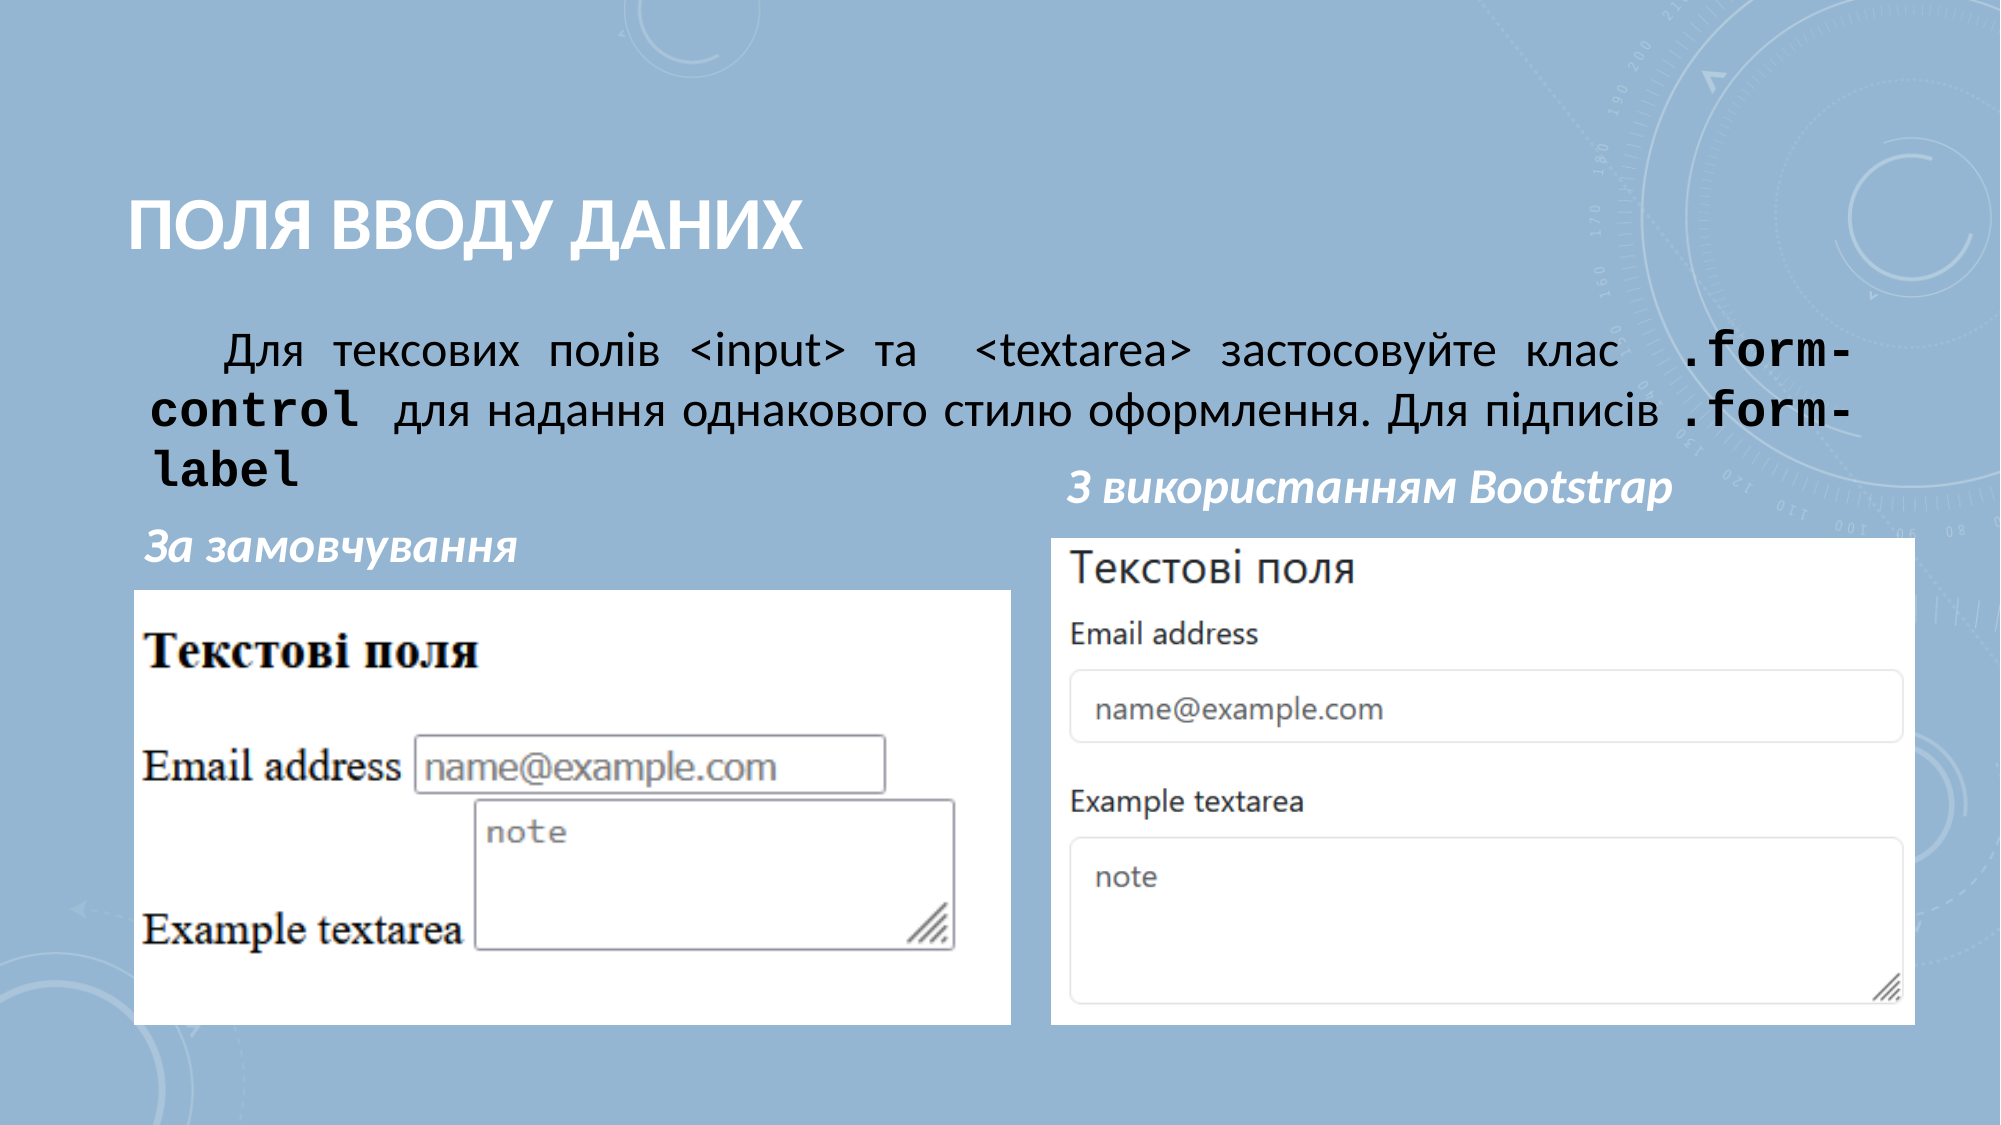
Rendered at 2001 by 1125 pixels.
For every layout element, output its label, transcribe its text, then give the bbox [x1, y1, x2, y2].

text_box Для тексових полів <input> та <textarea> застосовуйте клас .form-control для надання однакового стилю оформлення. Для підписів .form-label [134, 308, 1871, 504]
text_box За замовчування [128, 505, 813, 581]
picture [0, 0, 2000, 1125]
title Поля вводу даних [112, 99, 1775, 339]
text_box З використанням Bootstrap [1051, 446, 1736, 522]
